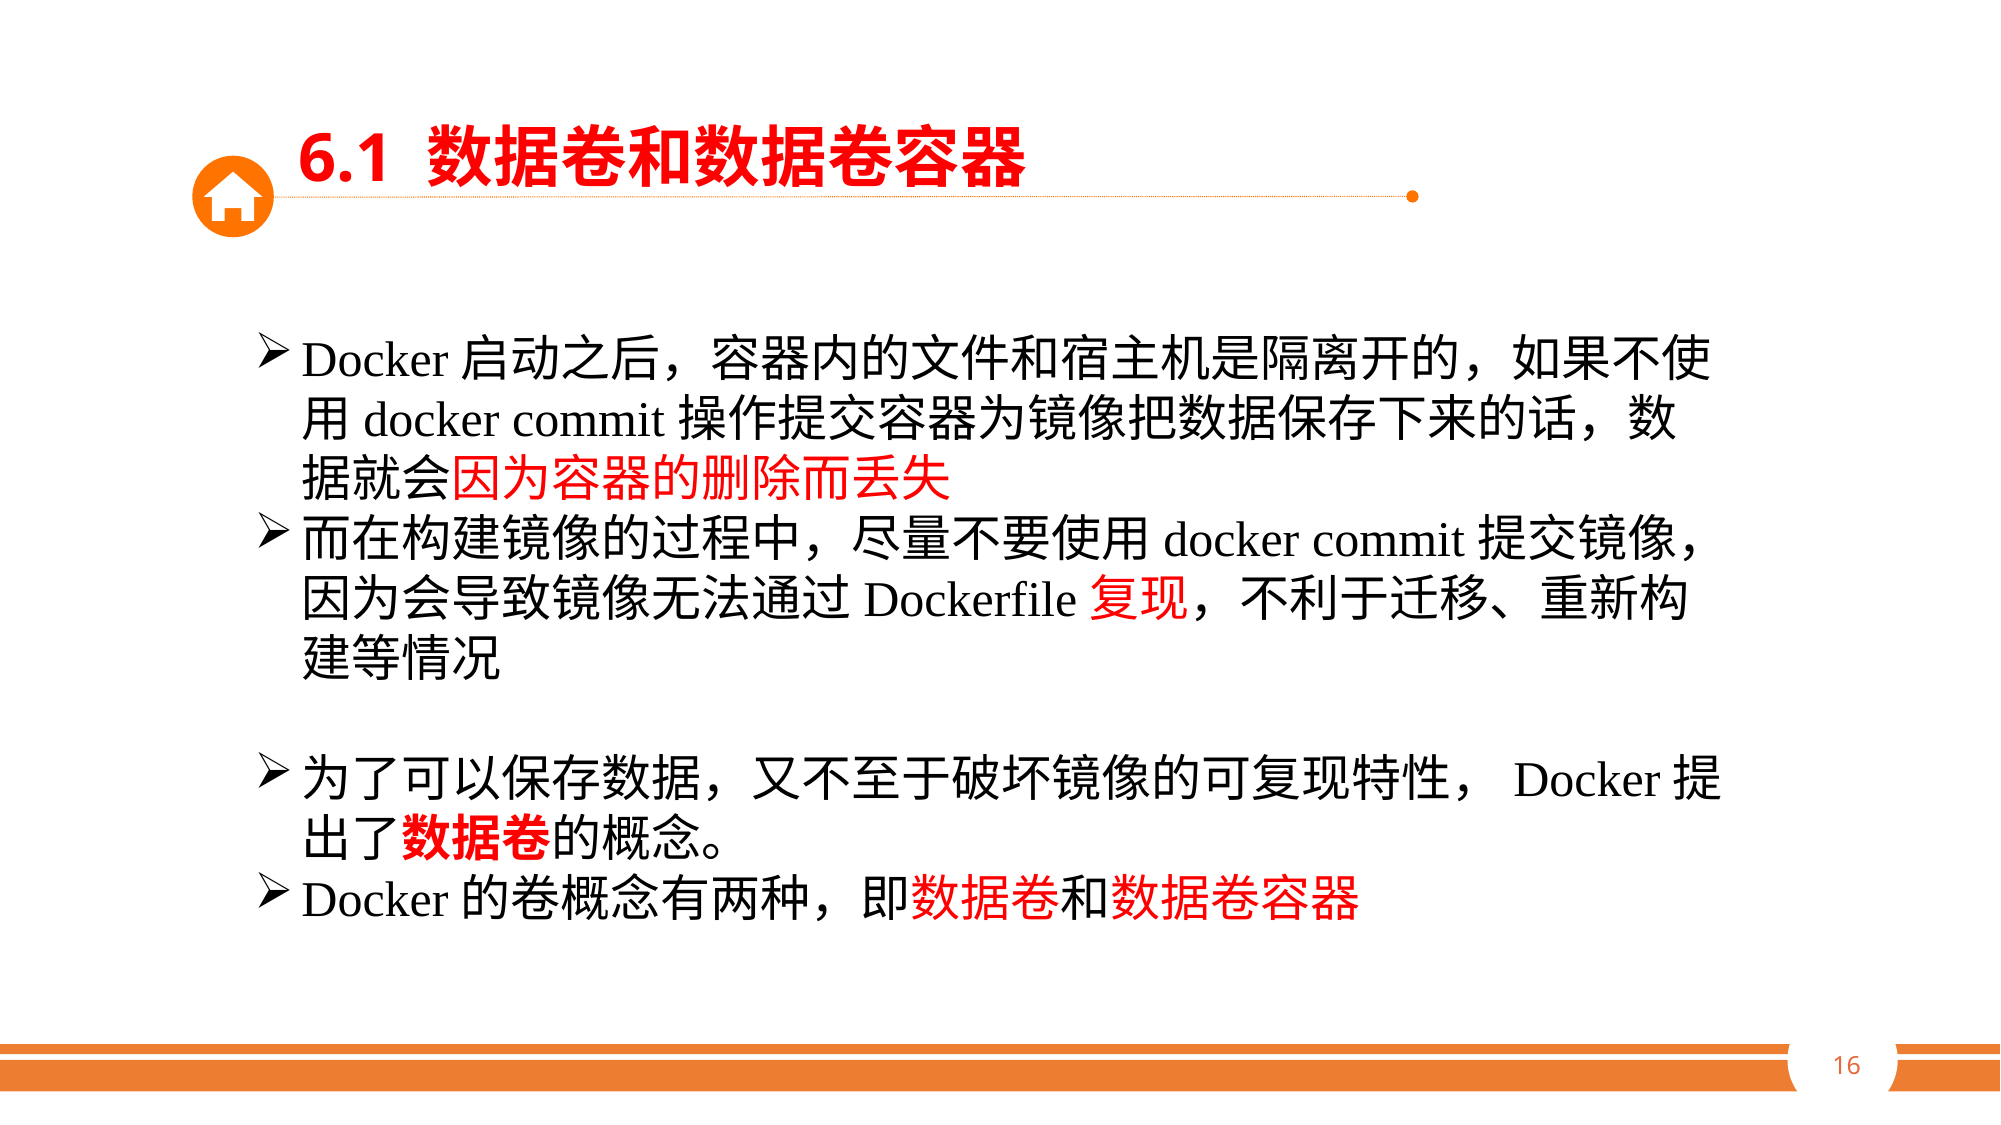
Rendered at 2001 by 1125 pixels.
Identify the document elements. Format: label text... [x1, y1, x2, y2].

slide_number 16 [1409, 1036, 1877, 1097]
text_box Docker启动之后，容器内的文件和宿主机是隔离开的，如果不使用docker commit操作提交容器为镜像把数据保存下来的话，数据就会因为容器的删除而丢失 而在构建镜像的过程中，尽量不要使用docker commit提交镜像，因为会导致镜像无法通过Dockerfile复现，不利于迁移、重新构建等情况 为了可以保存数据，又不至于破坏镜像的可复现特性，Docker提出了数据卷的概念。 Docker的卷概念有两种，即数据卷和数据卷容器 [239, 319, 1739, 934]
text_box 6.1 数据卷和数据卷容器 [283, 107, 1284, 202]
